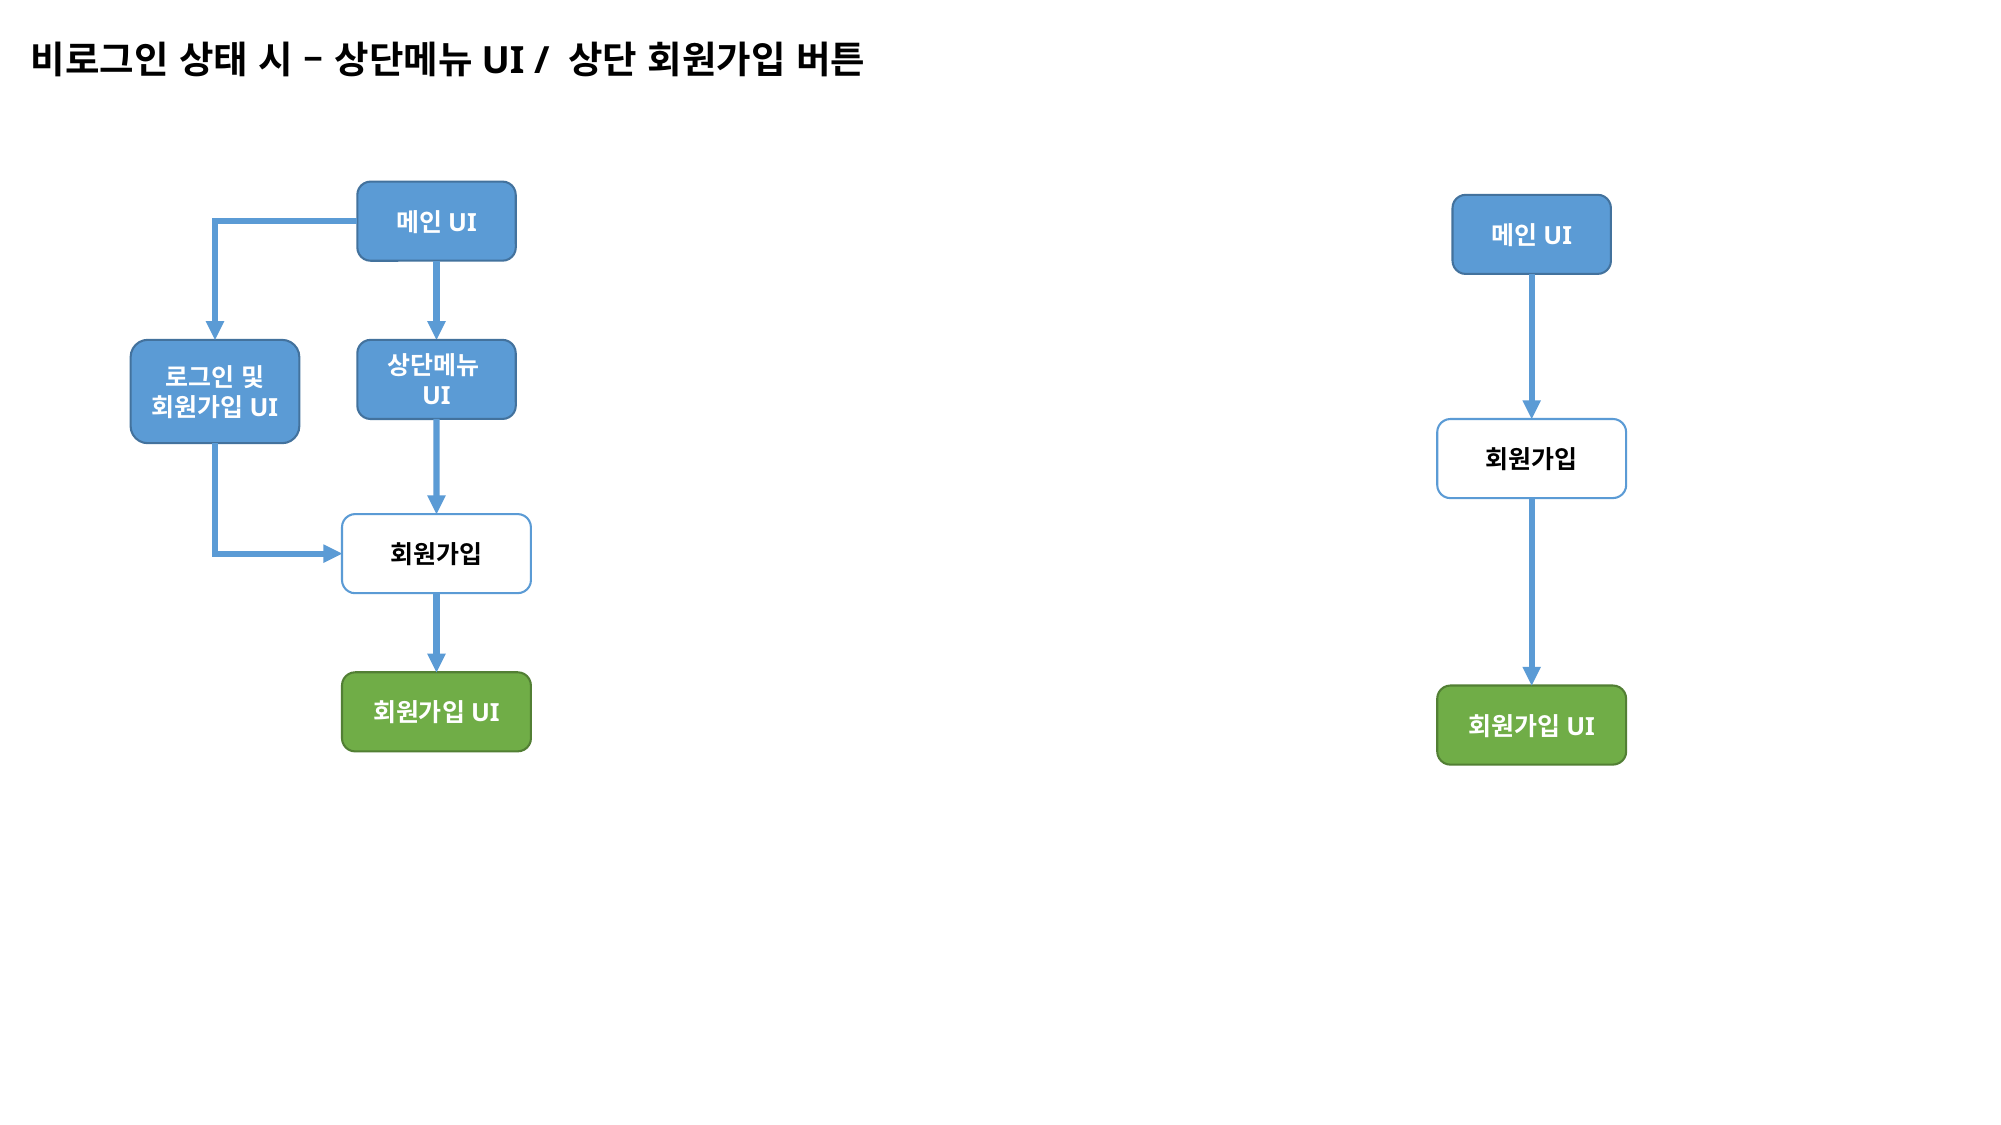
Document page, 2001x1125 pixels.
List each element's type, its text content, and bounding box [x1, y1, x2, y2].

text_box 비로그인 상태 시 – 상단메뉴UI / 상단 회원가입 버튼 [16, 28, 1168, 89]
text_box 상단메뉴UI [356, 338, 517, 421]
text_box 메인UI [1451, 193, 1612, 275]
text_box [223, 434, 334, 562]
text_box 회원가입UI [340, 671, 532, 753]
text_box 메인UI [356, 180, 517, 262]
text_box 회원가입UI [1436, 684, 1628, 766]
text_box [214, 221, 358, 340]
text_box 회원가입 [1436, 417, 1628, 500]
text_box 로그인 및 회원가입UI [129, 338, 301, 445]
text_box 회원가입 [340, 513, 532, 595]
